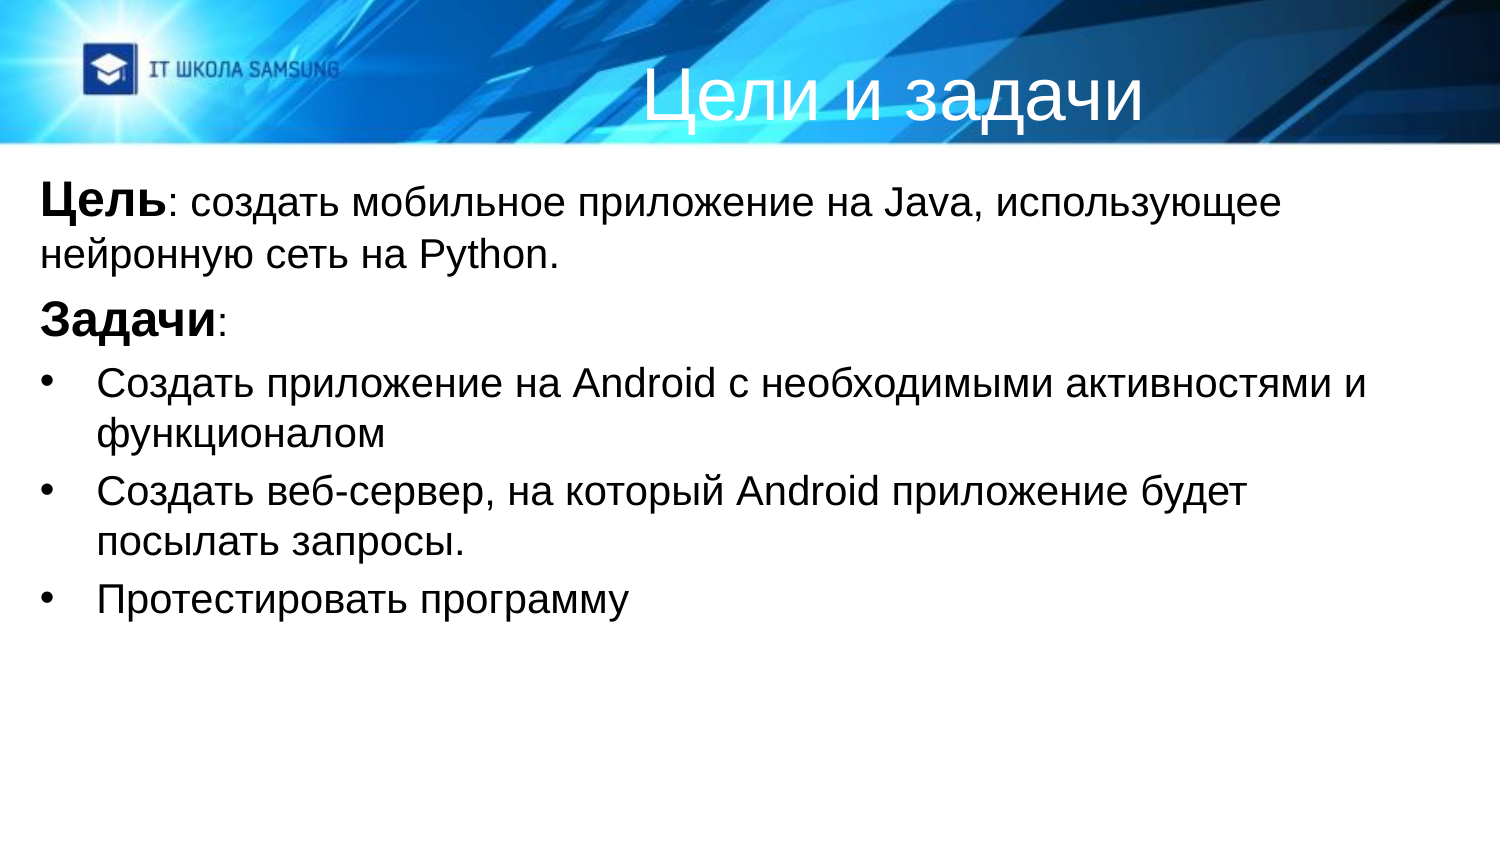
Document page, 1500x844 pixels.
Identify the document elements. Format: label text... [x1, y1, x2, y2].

picture [0, 0, 1500, 844]
title Цели и задачи [362, 33, 1425, 147]
list Цель: создать мобильное приложение на Java, использующее нейронную сеть на Python. Задачи: Создать приложение на Android с необходимыми активностями и функционалом Создать веб-сервер, на который Android приложение будет посылать запросы. Протестировать программу [24, 159, 1425, 822]
